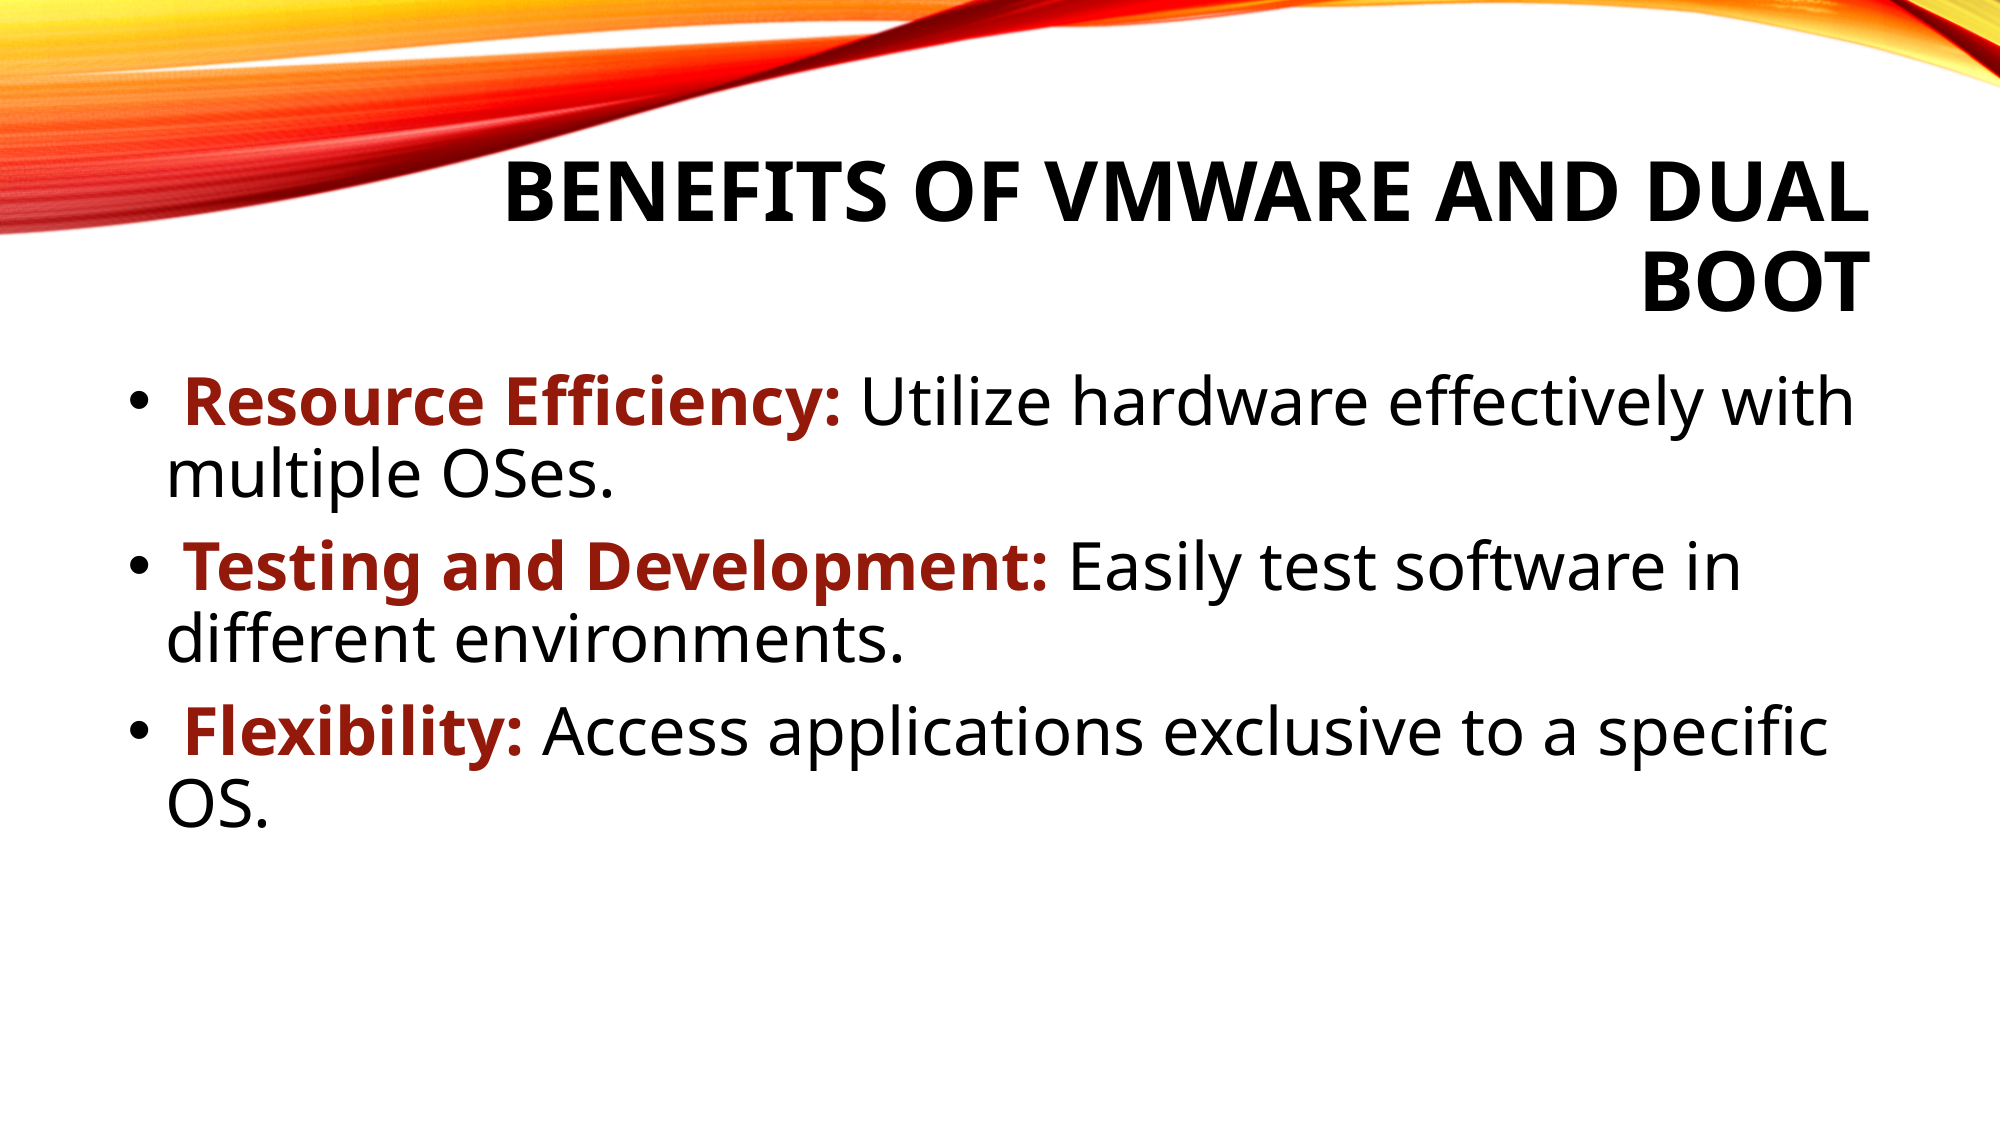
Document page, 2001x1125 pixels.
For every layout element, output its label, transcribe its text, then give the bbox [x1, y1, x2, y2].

list Resource Efficiency: Utilize hardware effectively with multiple OSes. Testing and Development: Easily test software in different environments. Flexibility: Access applications exclusive to a specific OS. [112, 360, 1888, 1021]
title Benefits of vmware and dual boot [280, 133, 1888, 346]
picture [0, 0, 2000, 237]
